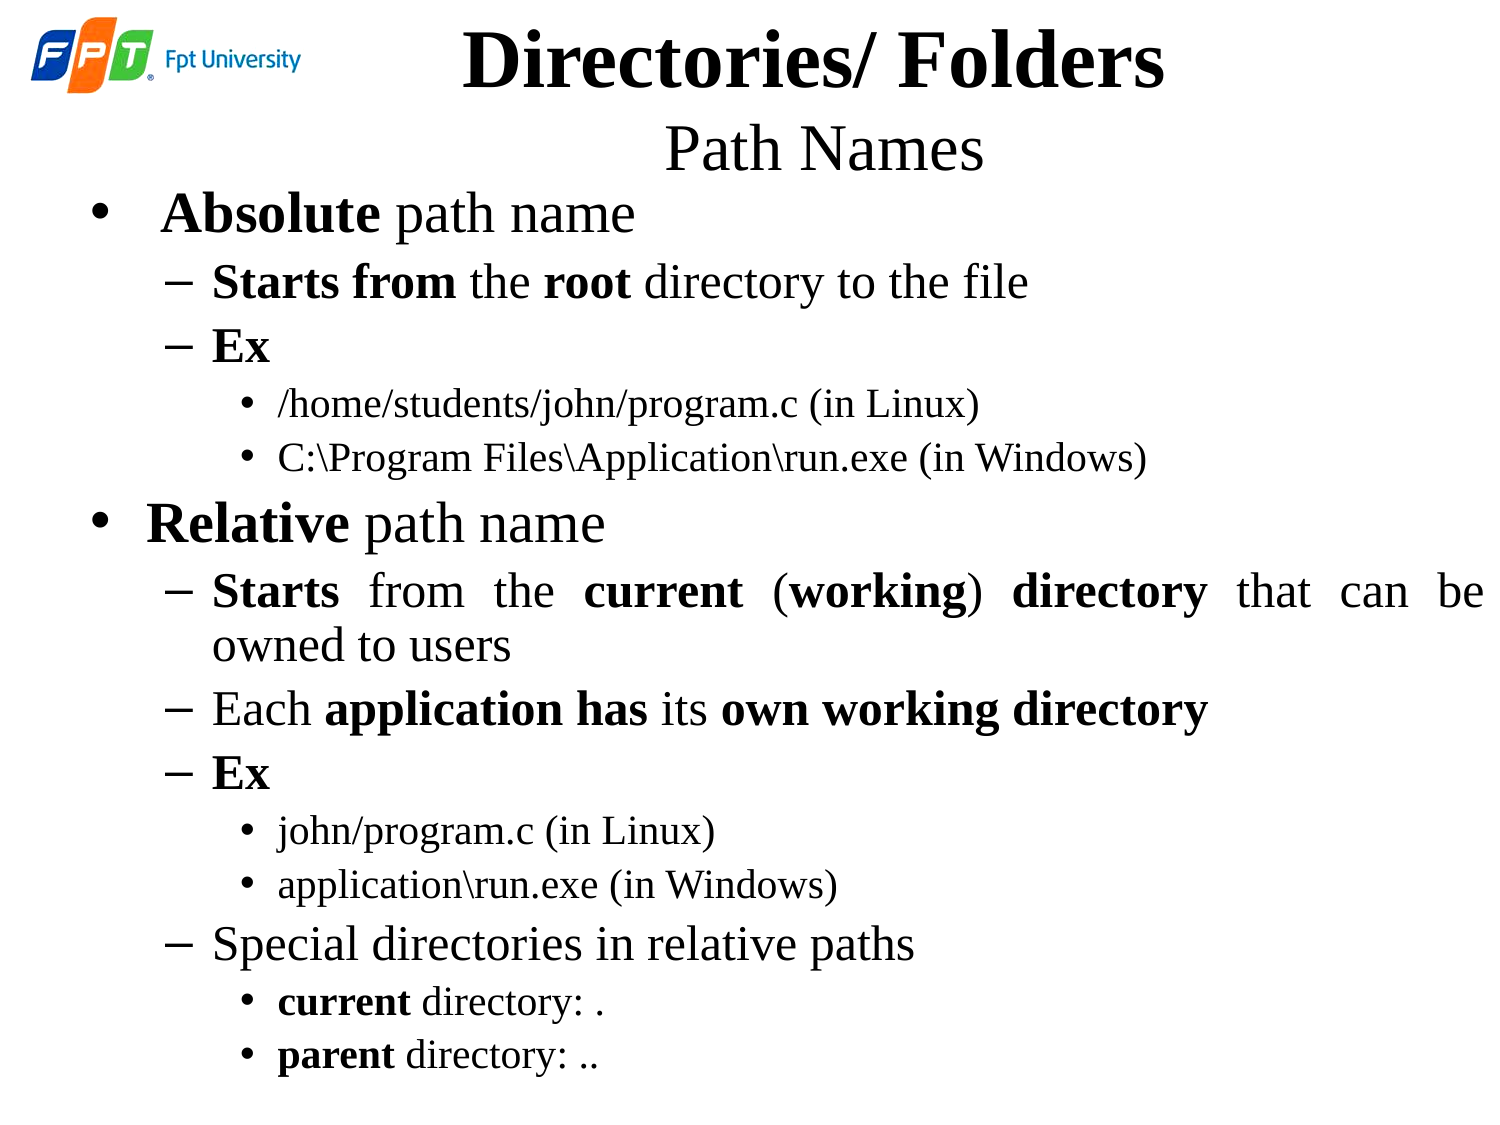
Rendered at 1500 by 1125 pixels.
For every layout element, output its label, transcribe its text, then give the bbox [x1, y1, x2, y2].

list Absolute path name Starts from the root directory to the file Ex /home/students/john/program.c (in Linux) C:\Program Files\Application\run.exe (in Windows) Relative path name Starts from the current (working) directory that can be owned to users Each application has its own working directory Ex john/program.c (in Linux) application\run.exe (in Windows) Special directories in relative paths current directory: . parent directory: .. [75, 174, 1500, 1125]
picture [0, 0, 150, 122]
title Directories/ Folders Path Names [150, 0, 1500, 174]
